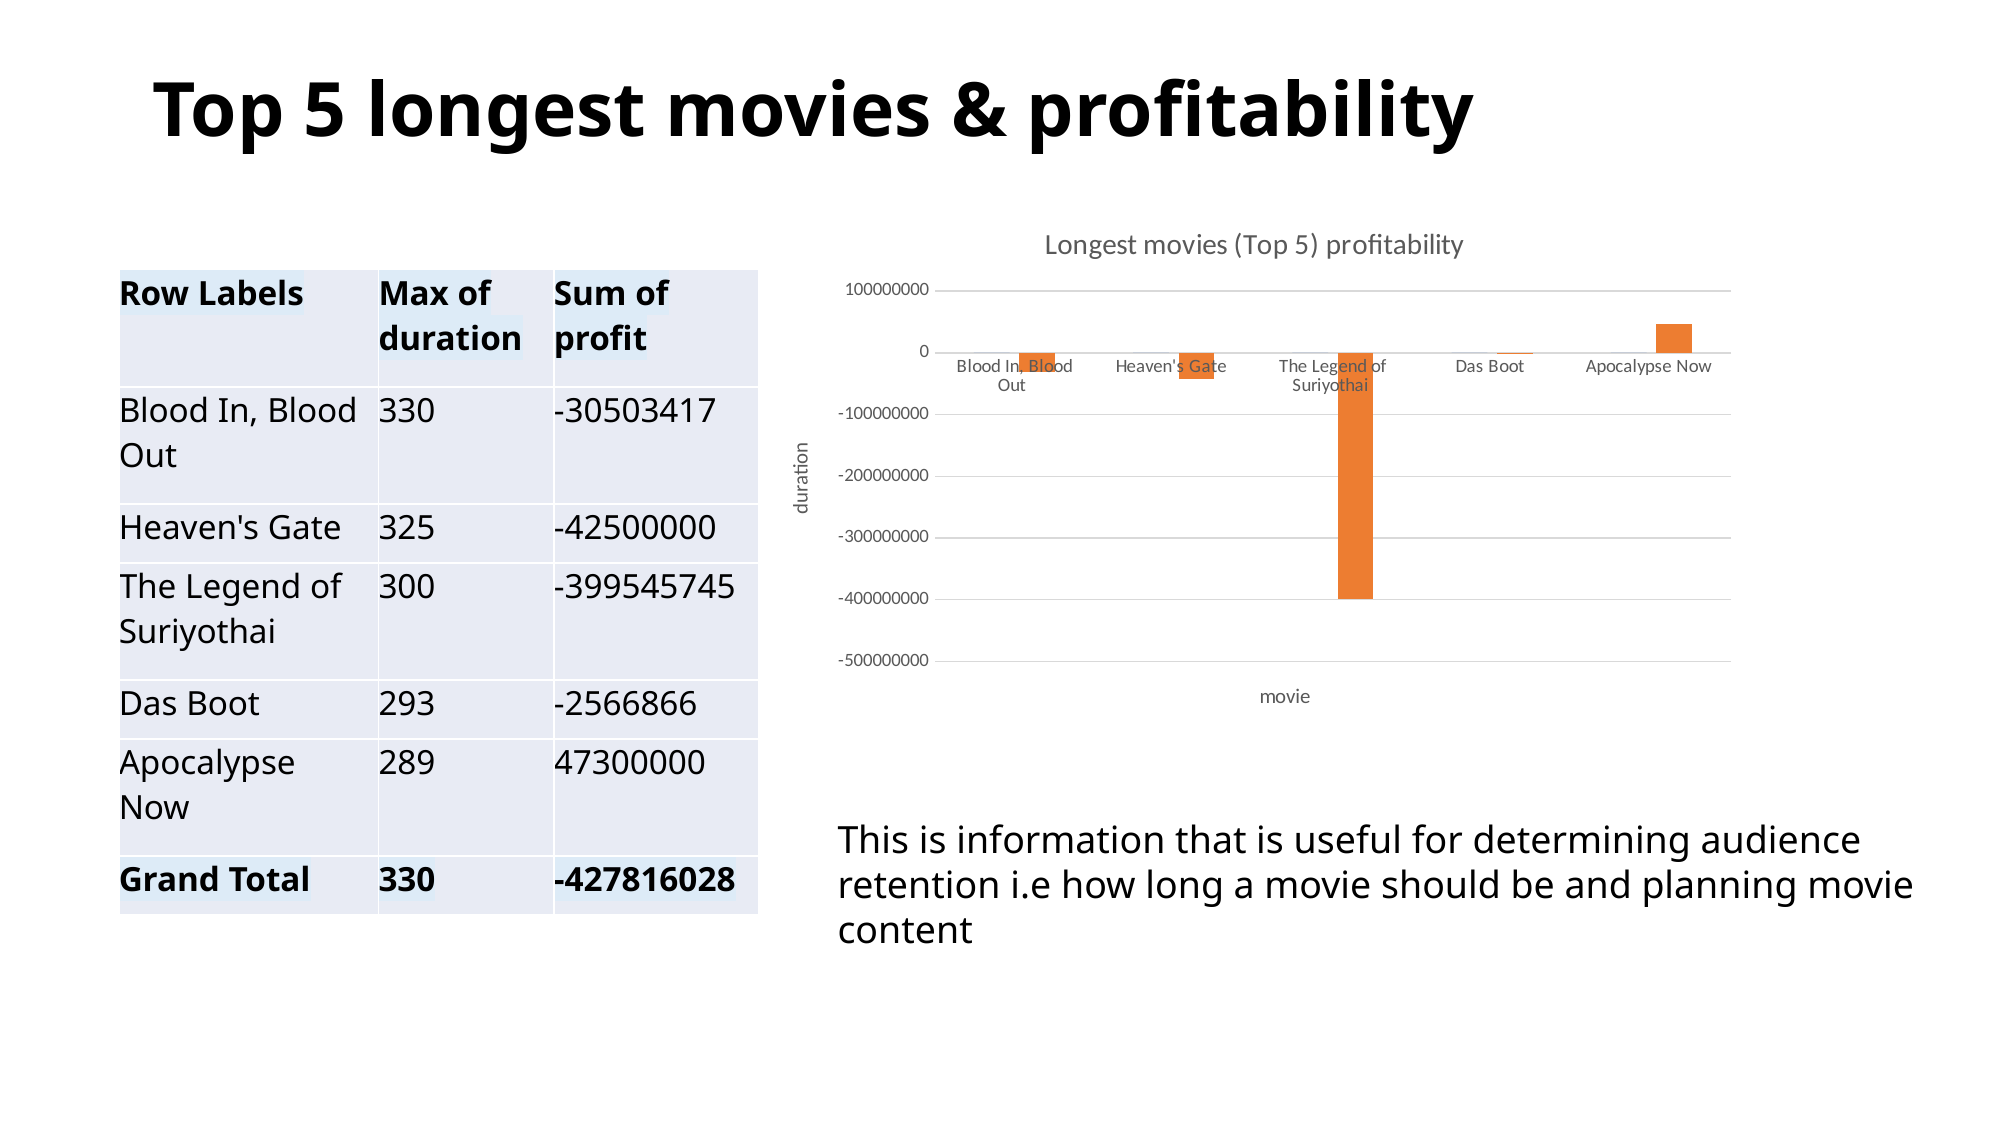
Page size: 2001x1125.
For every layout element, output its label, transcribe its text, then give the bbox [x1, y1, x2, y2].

title Top 5 longest movies & profitability [137, 3, 1863, 221]
table_cell The Legend of Suriyothai [120, 564, 378, 679]
table_cell 293 [379, 681, 553, 738]
table_cell -399545745 [555, 564, 758, 679]
text_box This is information that is useful for determining audience retention i.e how long a movie should be and planning movie content [822, 808, 2000, 959]
table_cell -42500000 [555, 505, 758, 562]
table_cell Grand Total [120, 857, 378, 914]
table_cell Heaven's Gate [120, 505, 378, 562]
table_cell Apocalypse Now [120, 740, 378, 855]
table_cell 300 [379, 564, 553, 679]
table_header Row Labels [120, 270, 378, 386]
table_header Max of duration [379, 270, 553, 386]
table_cell Blood In, Blood Out [120, 388, 378, 503]
table_cell -30503417 [555, 388, 758, 503]
table_cell 289 [379, 740, 553, 855]
chart [758, 205, 1751, 740]
table_cell 330 [379, 388, 553, 503]
table_cell 325 [379, 505, 553, 562]
table_cell 47300000 [555, 740, 758, 855]
table_header Sum of profit [555, 270, 758, 386]
table_cell -427816028 [555, 857, 758, 914]
table_cell Das Boot [120, 681, 378, 738]
table_cell -2566866 [555, 681, 758, 738]
table_cell 330 [379, 857, 553, 914]
